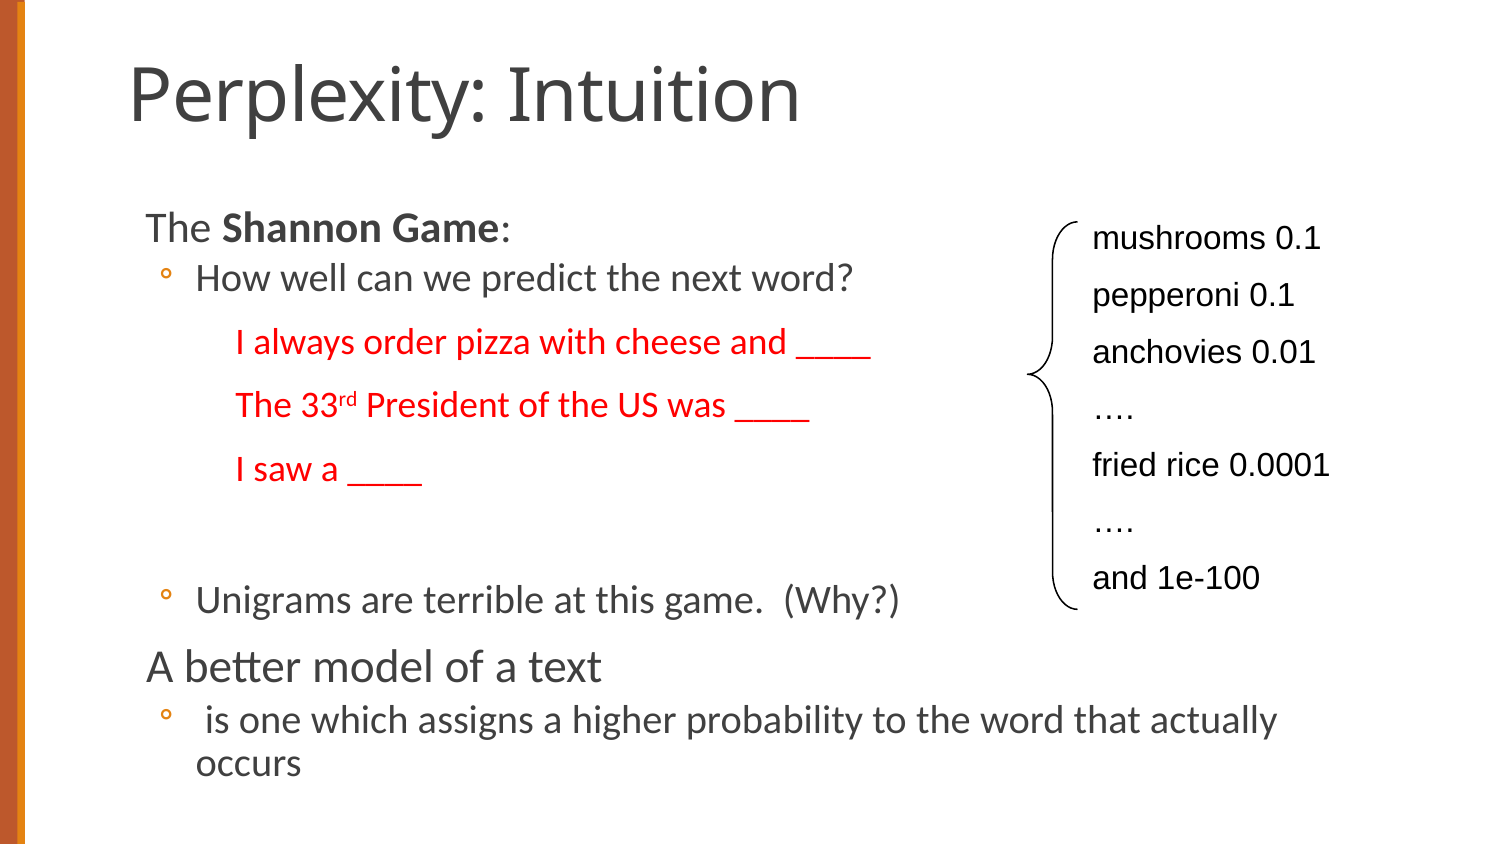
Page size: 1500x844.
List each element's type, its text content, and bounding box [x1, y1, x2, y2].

text_box [1027, 221, 1078, 610]
title Perplexity: Intuition [112, 22, 1338, 145]
list The Shannon Game: How well can we predict the next word? Unigrams are terrible at this game. (Why?) A better model of a text is one which assigns a higher probability to the word that actually occurs [137, 196, 1388, 797]
text_box I always order pizza with cheese and ____ The 33rd President of the US was ____ I saw a ____ [220, 309, 971, 497]
text_box mushrooms 0.1 pepperoni 0.1 anchovies 0.01 …. fried rice 0.0001 …. and 1e-100 [1077, 209, 1378, 604]
